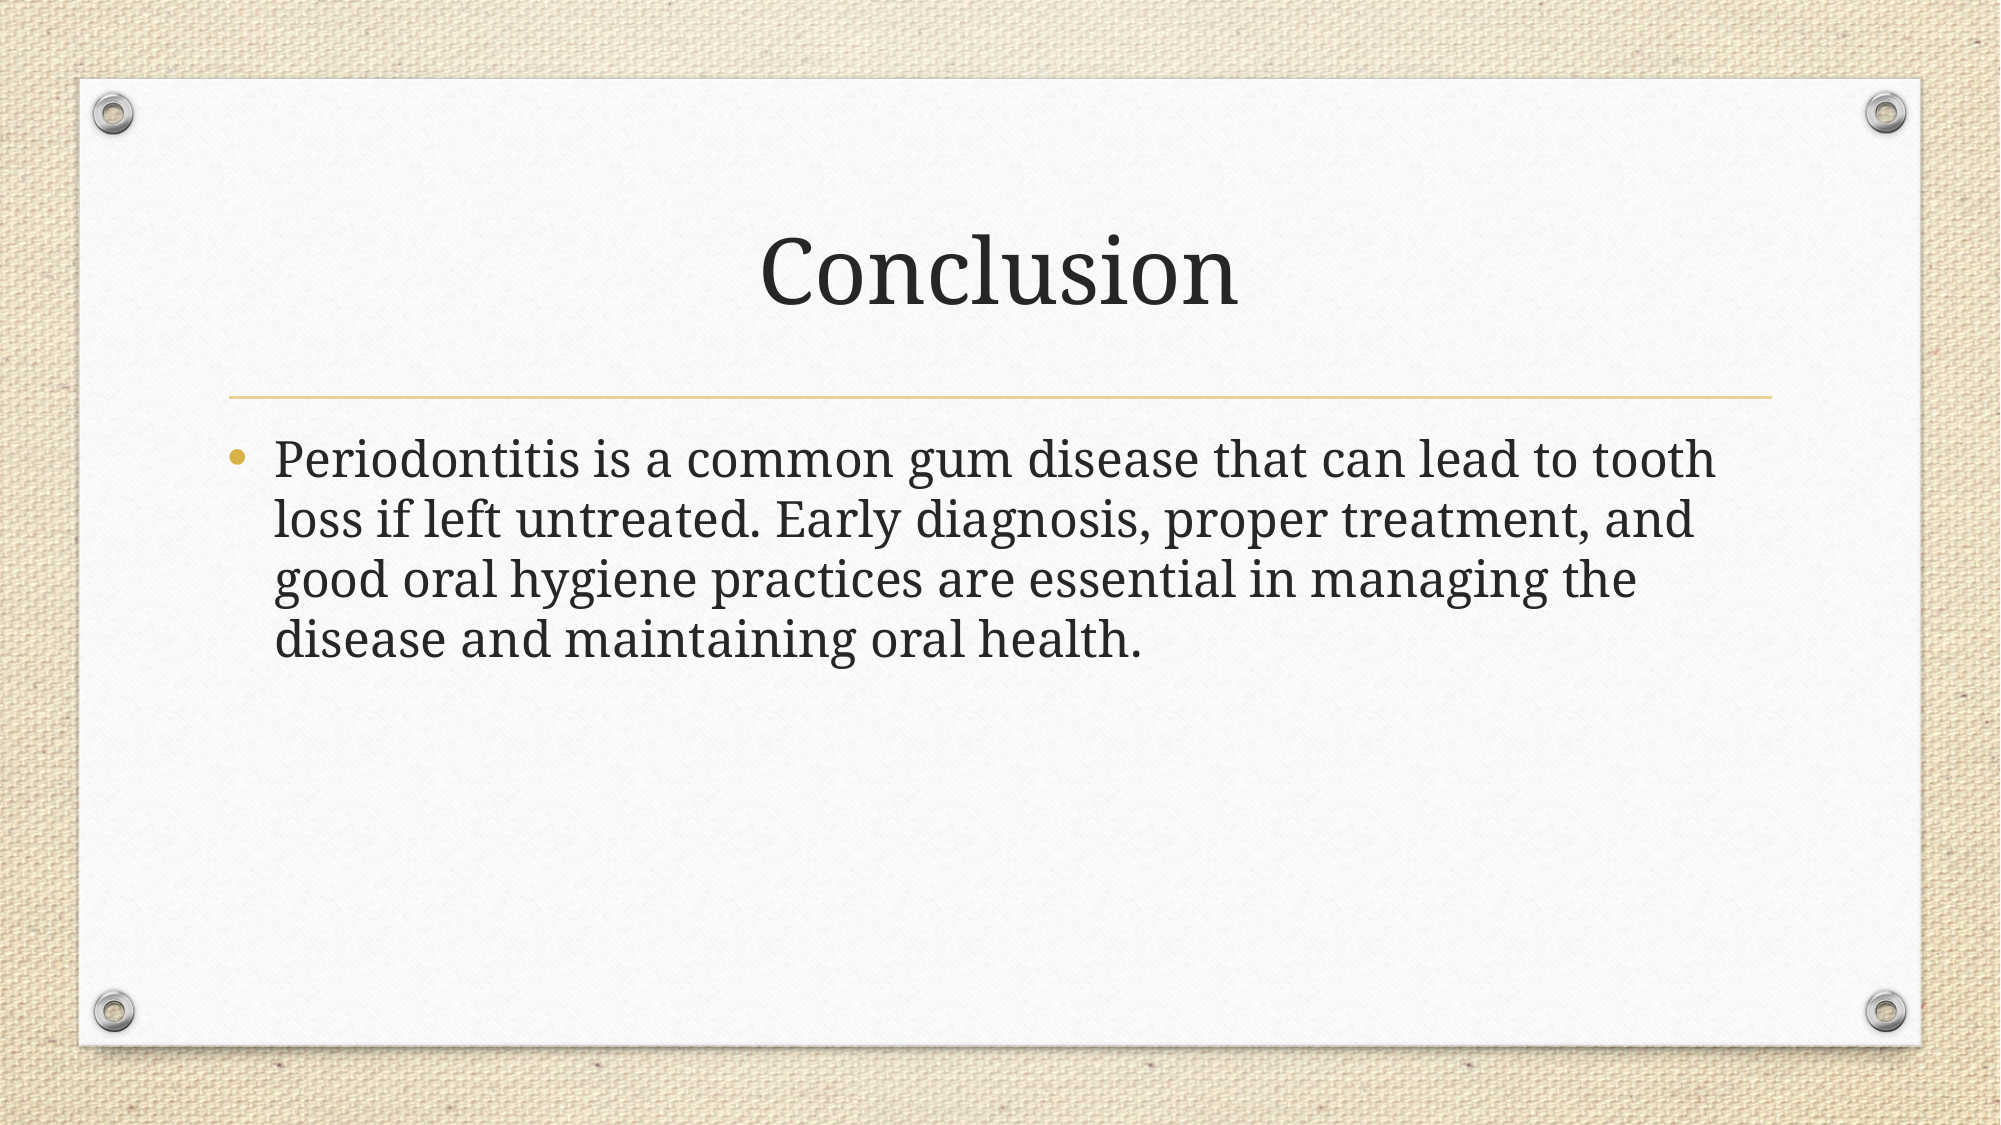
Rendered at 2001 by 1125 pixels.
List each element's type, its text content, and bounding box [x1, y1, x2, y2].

list Periodontitis is a common gum disease that can lead to tooth loss if left untreated. Early diagnosis, proper treatment, and good oral hygiene practices are essential in managing the disease and maintaining oral health. [212, 419, 1788, 964]
picture [0, 0, 2001, 1125]
title Conclusion [212, 161, 1788, 375]
